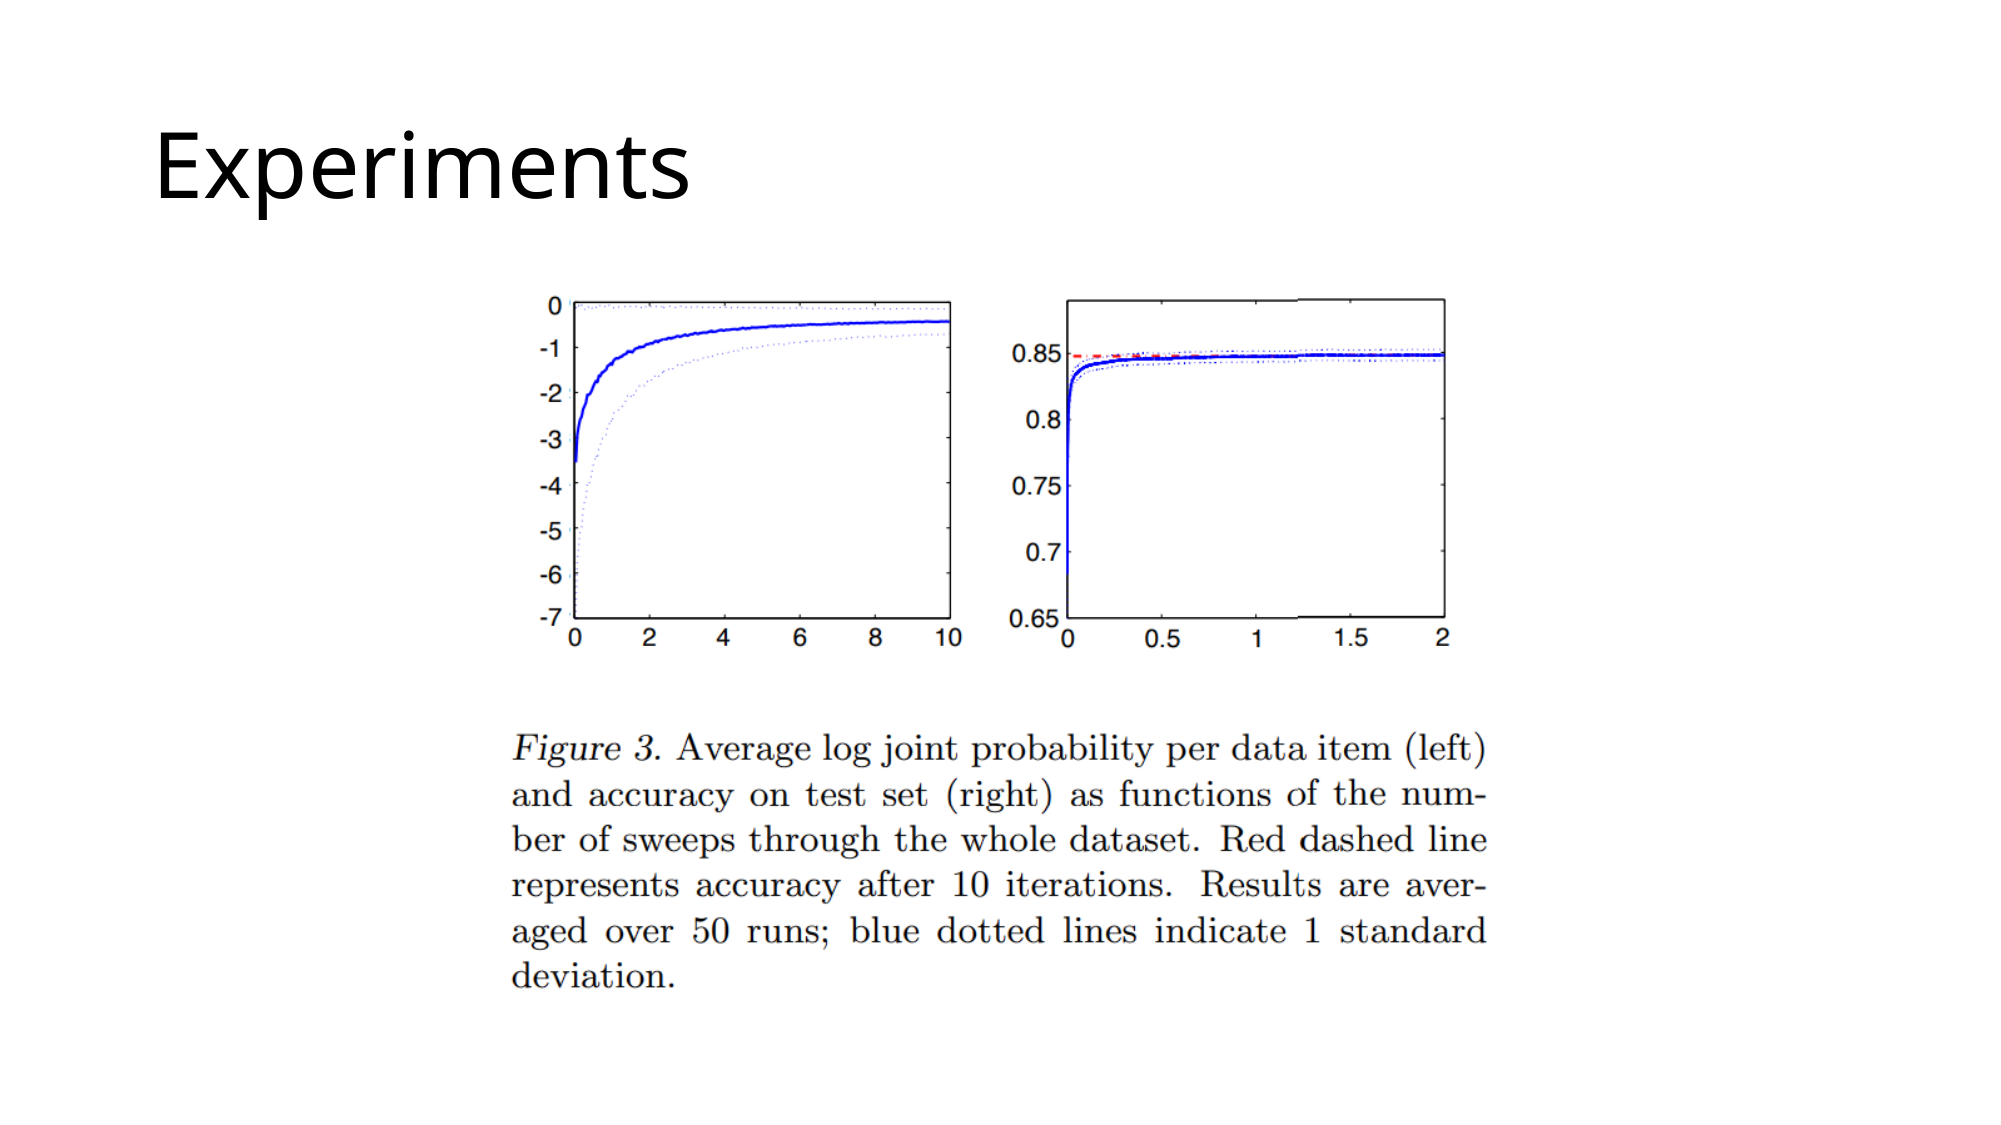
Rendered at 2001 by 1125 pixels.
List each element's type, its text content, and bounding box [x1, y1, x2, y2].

picture [493, 277, 1507, 1005]
title Experiments [137, 59, 1863, 278]
